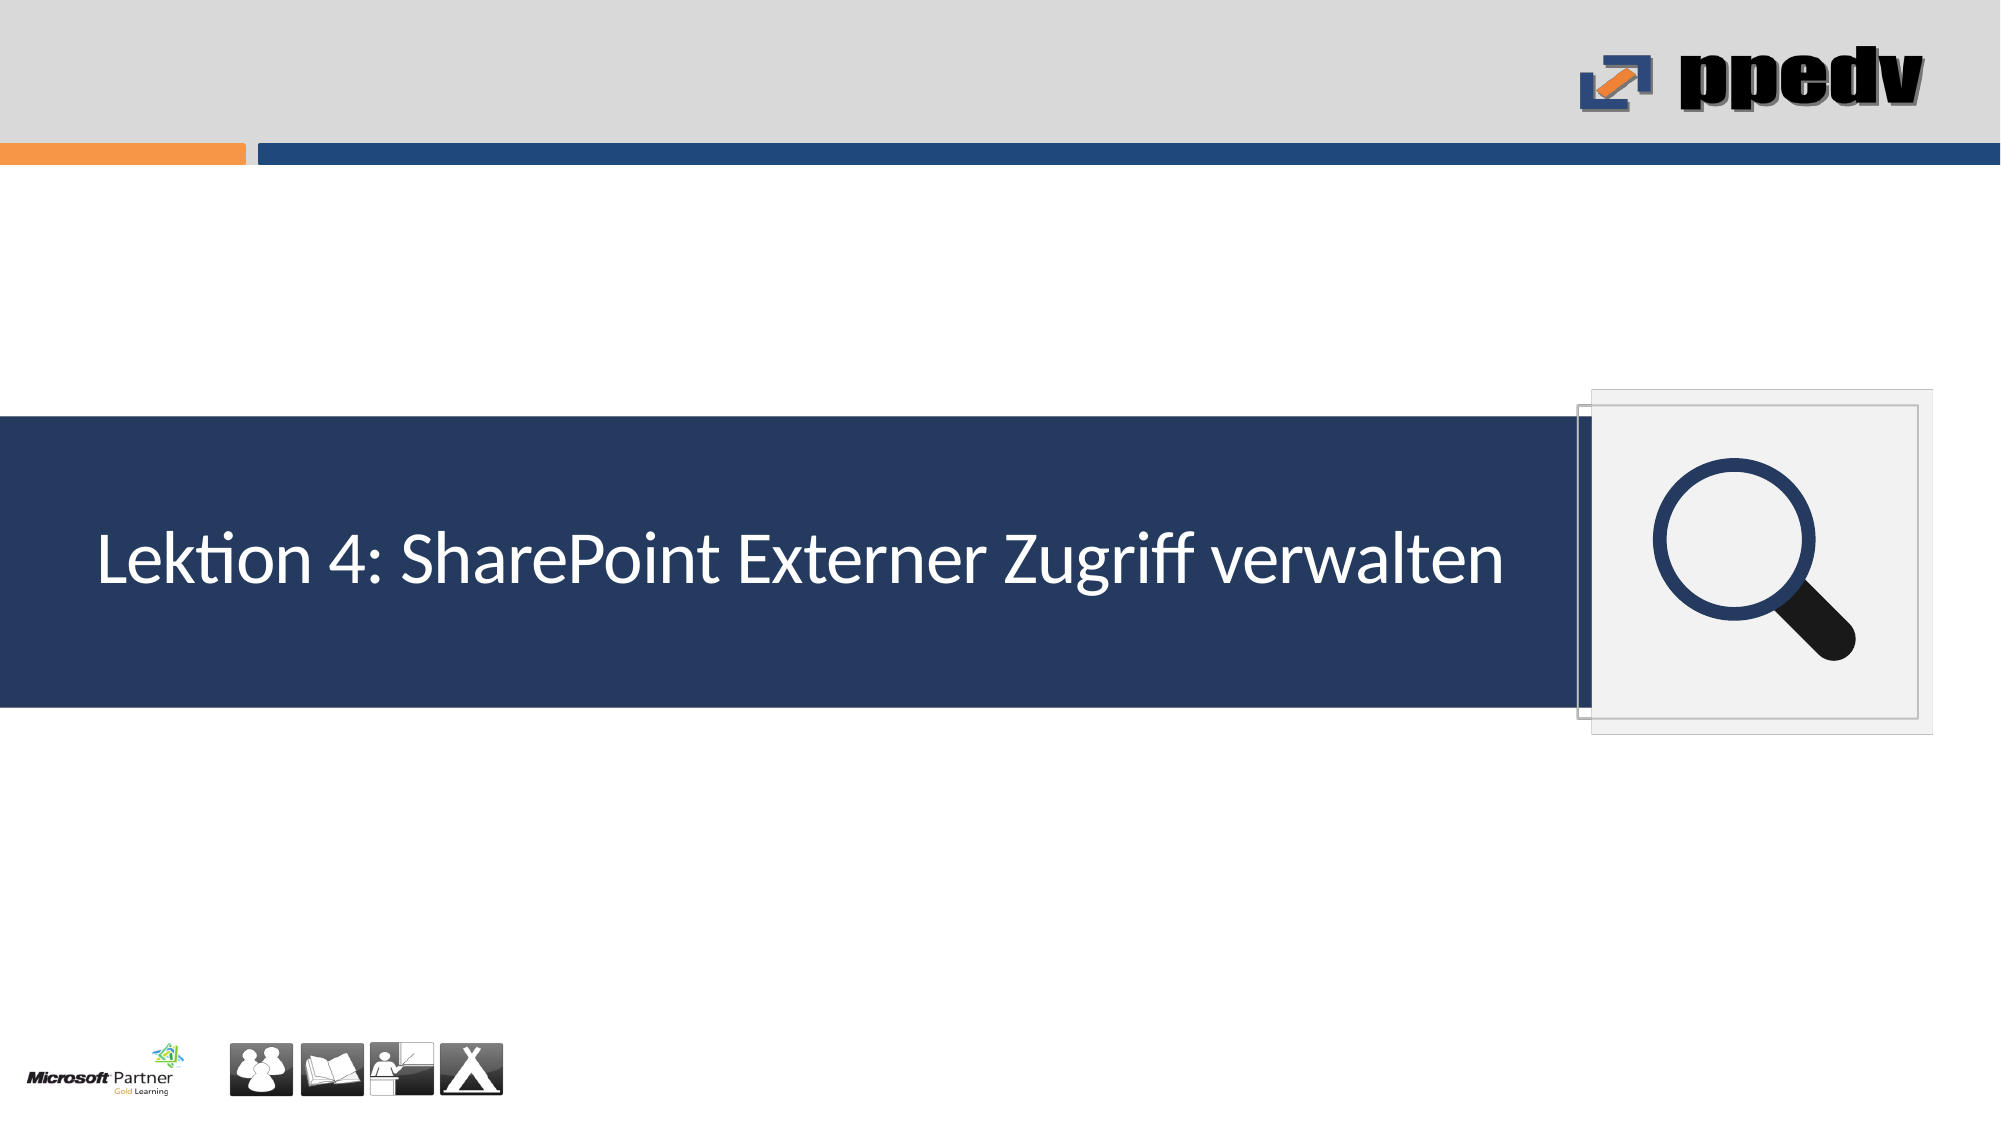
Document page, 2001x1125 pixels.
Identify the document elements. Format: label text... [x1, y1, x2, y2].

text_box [1652, 457, 1838, 669]
title Lektion 4: SharePoint Externer Zugriff verwalten [96, 518, 1584, 600]
picture [1566, 40, 1953, 123]
picture [0, 165, 2001, 1125]
